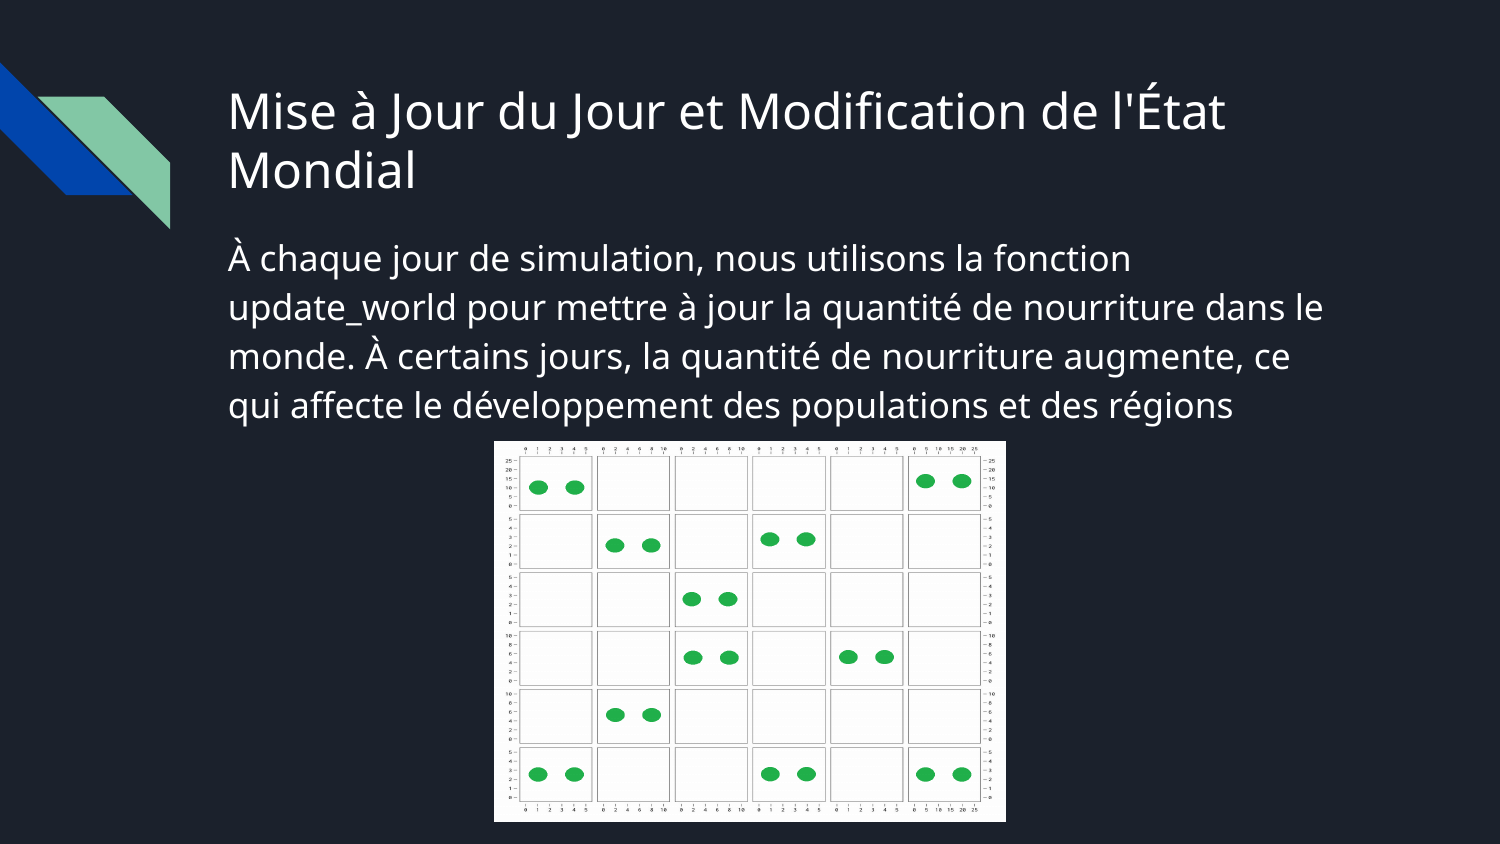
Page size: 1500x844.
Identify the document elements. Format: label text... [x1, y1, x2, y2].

picture [493, 441, 1007, 822]
title Mise à Jour du Jour et Modification de l'État Mondial [212, 64, 1368, 214]
list À chaque jour de simulation, nous utilisons la fonction update_world pour mettre à jour la quantité de nourriture dans le monde. À certains jours, la quantité de nourriture augmente, ce qui affecte le développement des populations et des régions [212, 214, 1368, 693]
